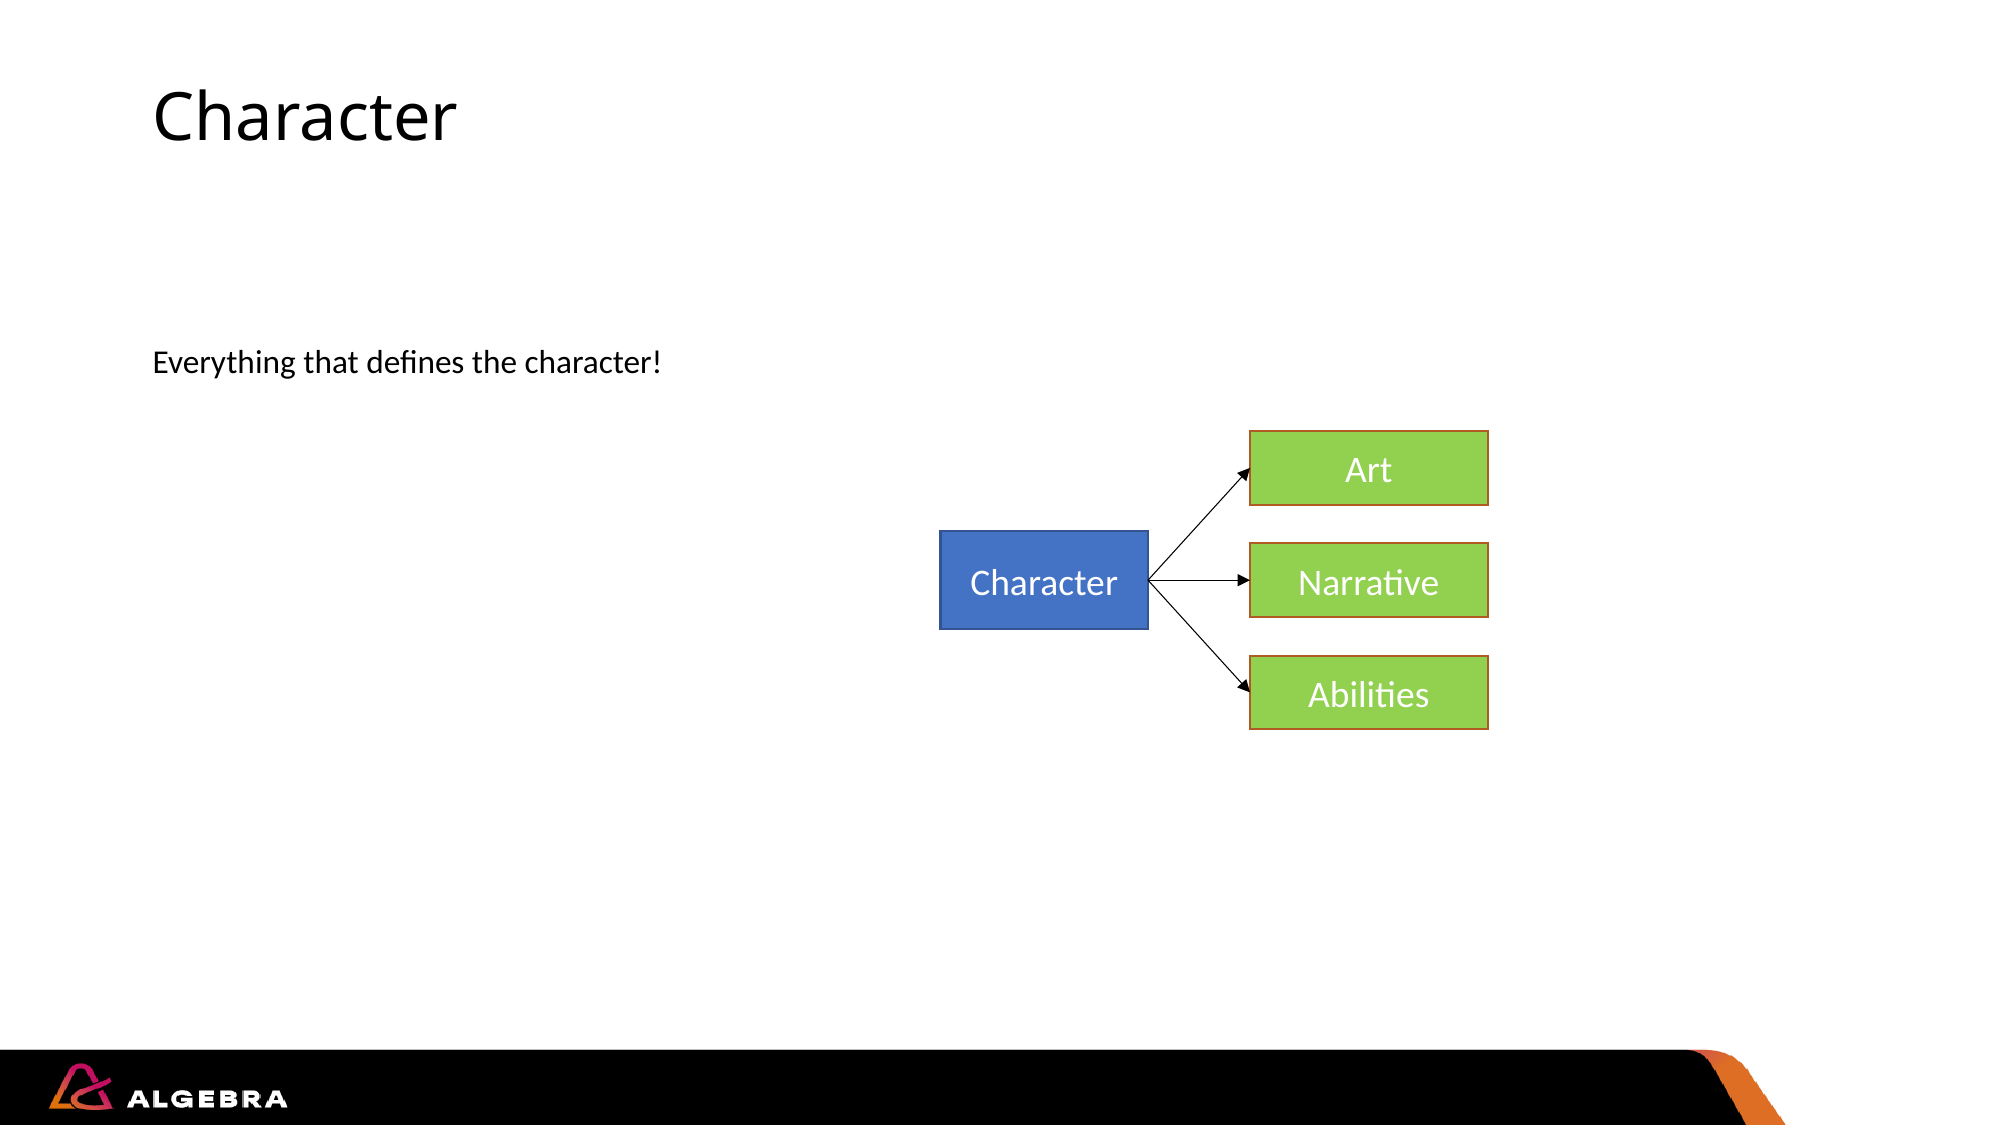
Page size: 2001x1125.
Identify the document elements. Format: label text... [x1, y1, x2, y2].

picture [0, 1049, 2000, 1125]
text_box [940, 431, 1488, 730]
title Character [137, 75, 783, 337]
list Everything that defines the character! [137, 337, 783, 963]
